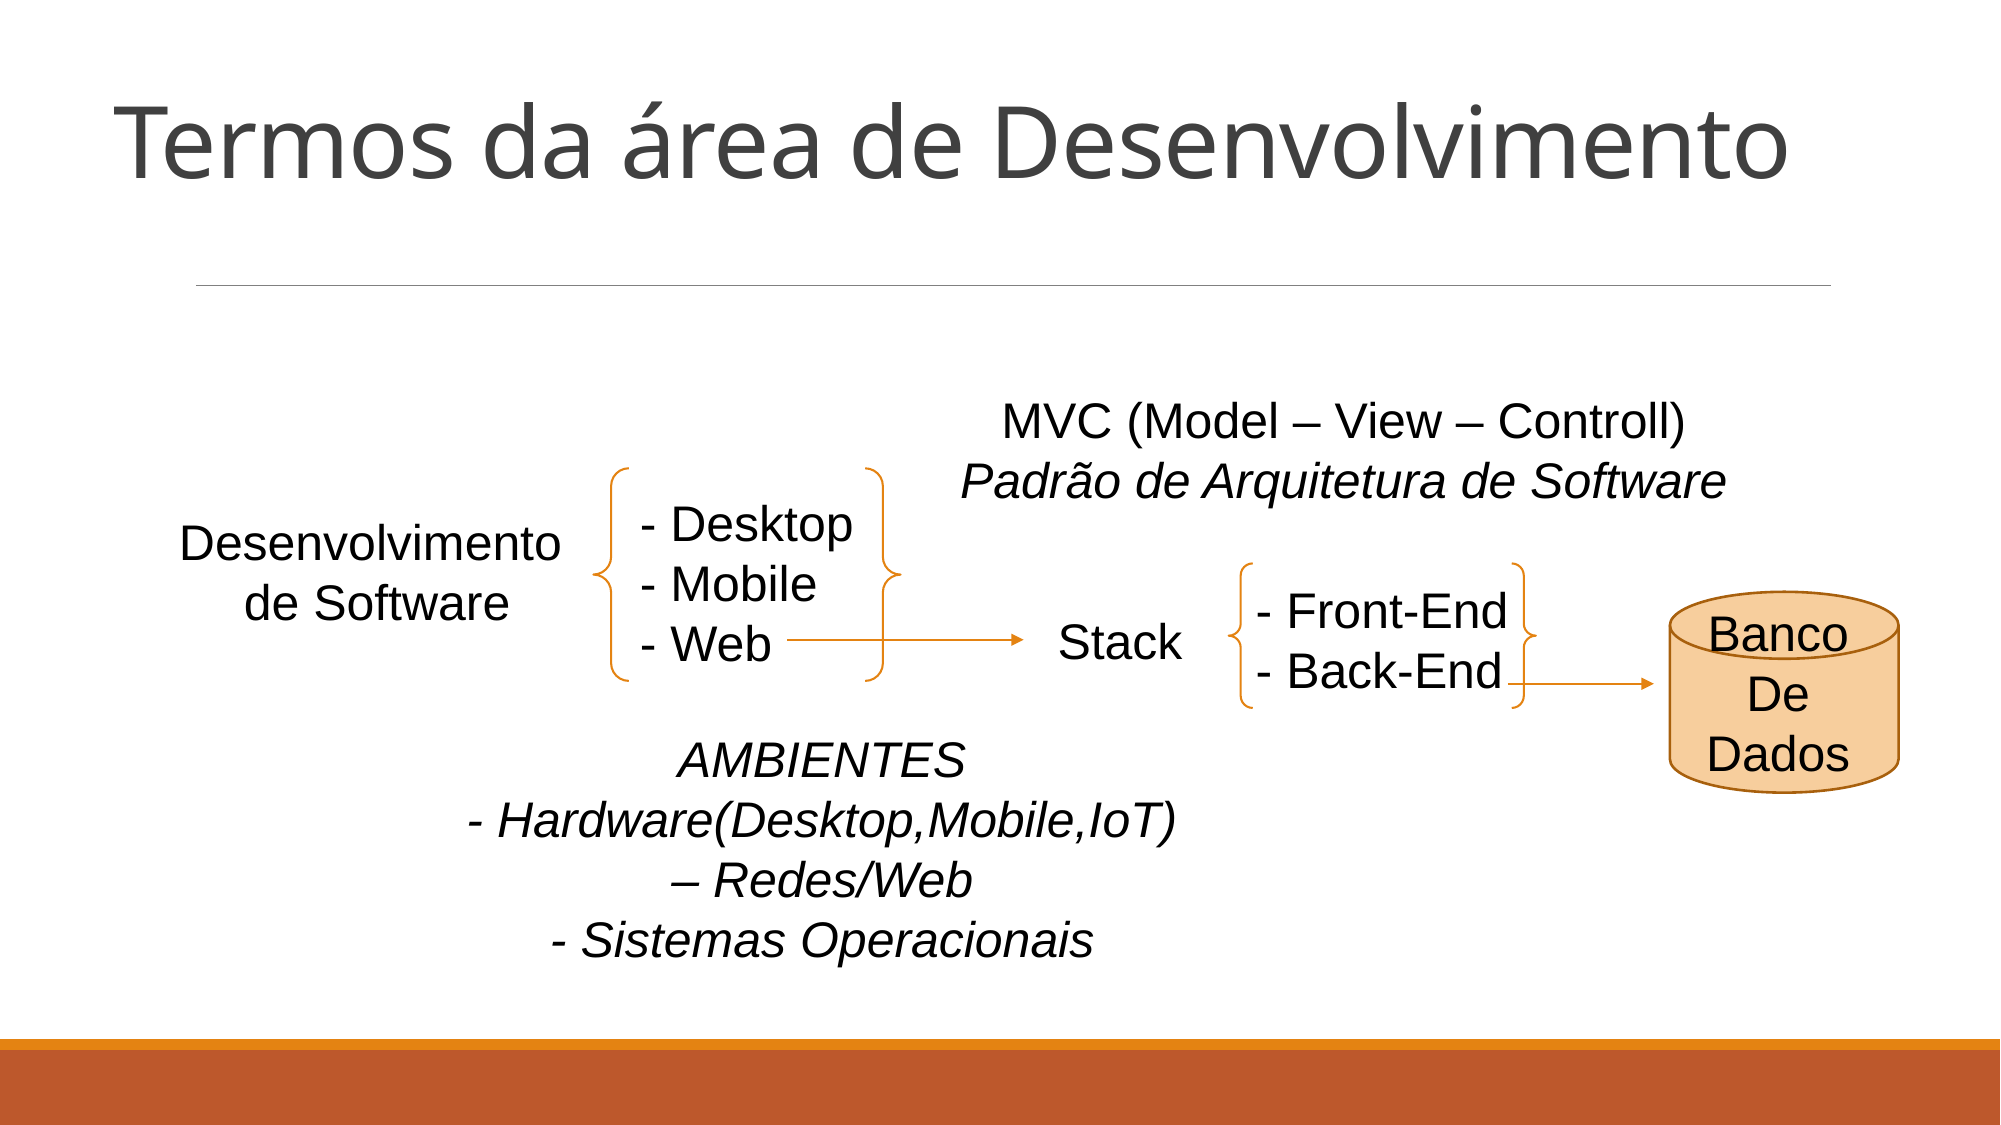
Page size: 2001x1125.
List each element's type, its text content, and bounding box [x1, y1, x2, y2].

text_box [1866, 600, 1900, 784]
text_box Desenvolvimento de Software [163, 503, 591, 639]
text_box [592, 467, 902, 682]
text_box Stack [1042, 601, 1198, 677]
text_box MVC (Model – View – Controll) Padrão de Arquitetura de Software [945, 381, 1743, 516]
title Termos da área de Desenvolvimento [98, 19, 1899, 207]
text_box [1668, 604, 1691, 780]
text_box AMBIENTES - Hardware(Desktop,Mobile,IoT) – Redes/Web - Sistemas Operacionais [451, 720, 1193, 975]
text_box [1724, 789, 1845, 794]
text_box [1227, 562, 1537, 709]
text_box Banco De Dados [1691, 593, 1866, 789]
